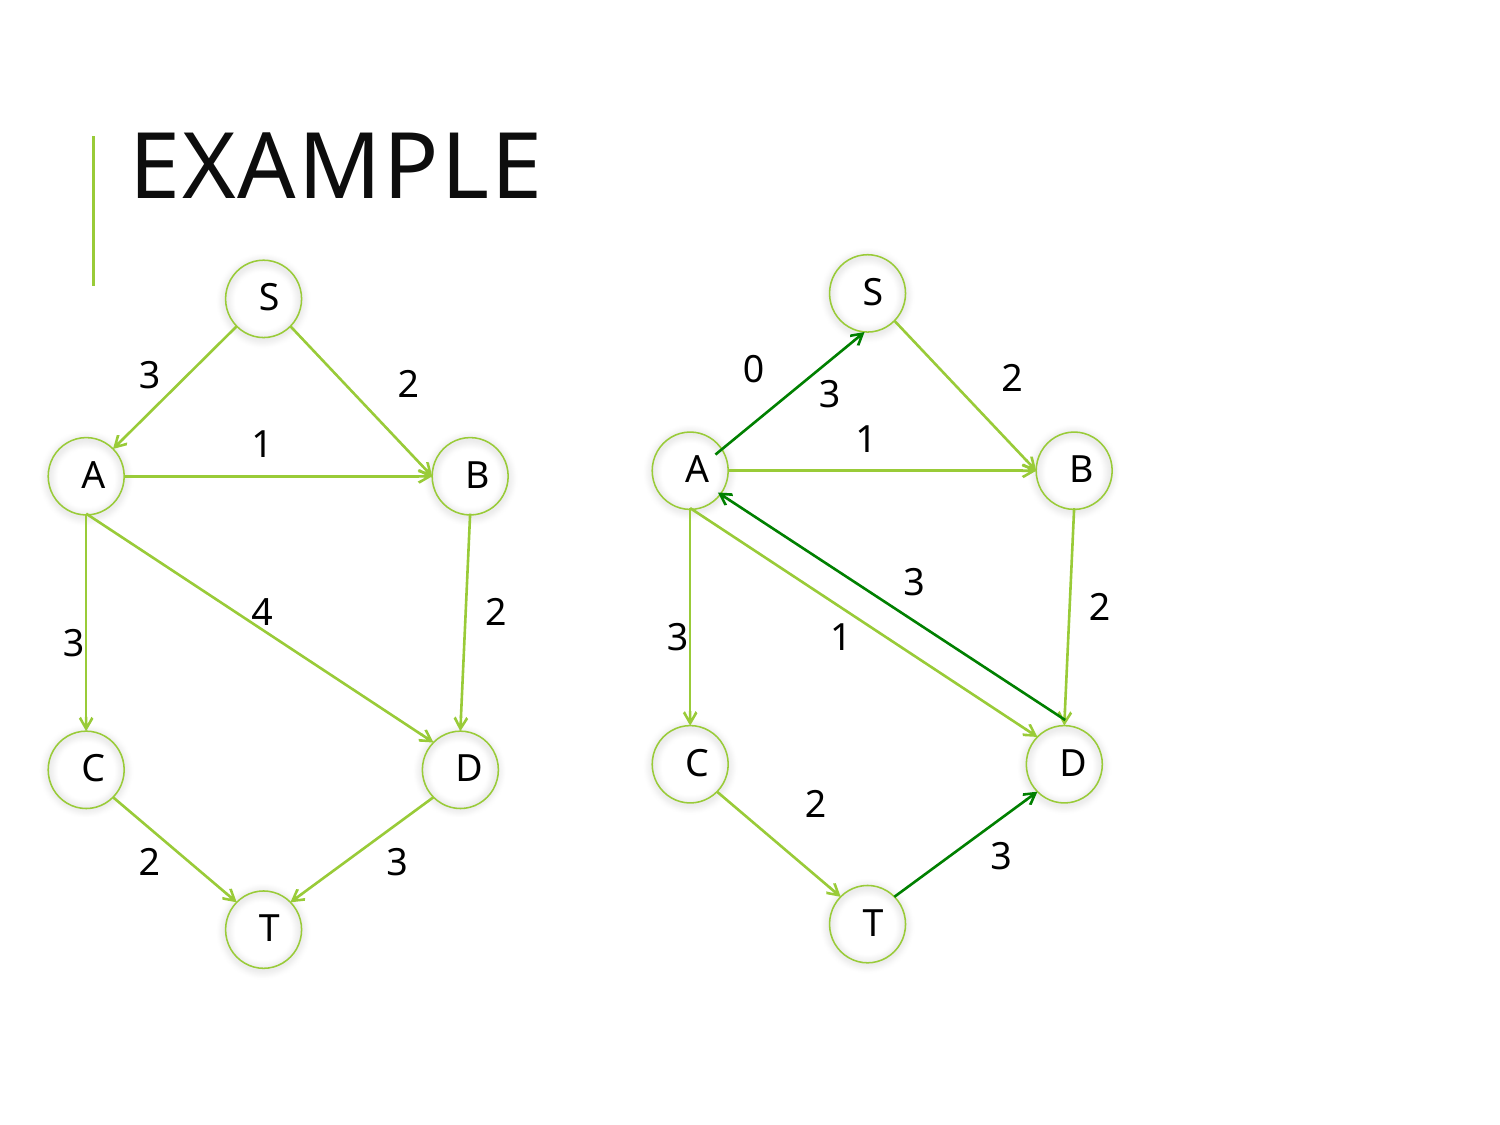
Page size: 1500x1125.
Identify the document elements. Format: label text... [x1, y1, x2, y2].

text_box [651, 254, 1126, 964]
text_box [47, 259, 522, 969]
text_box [777, 432, 1006, 781]
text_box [913, 772, 1019, 916]
title Example [114, 78, 1267, 266]
